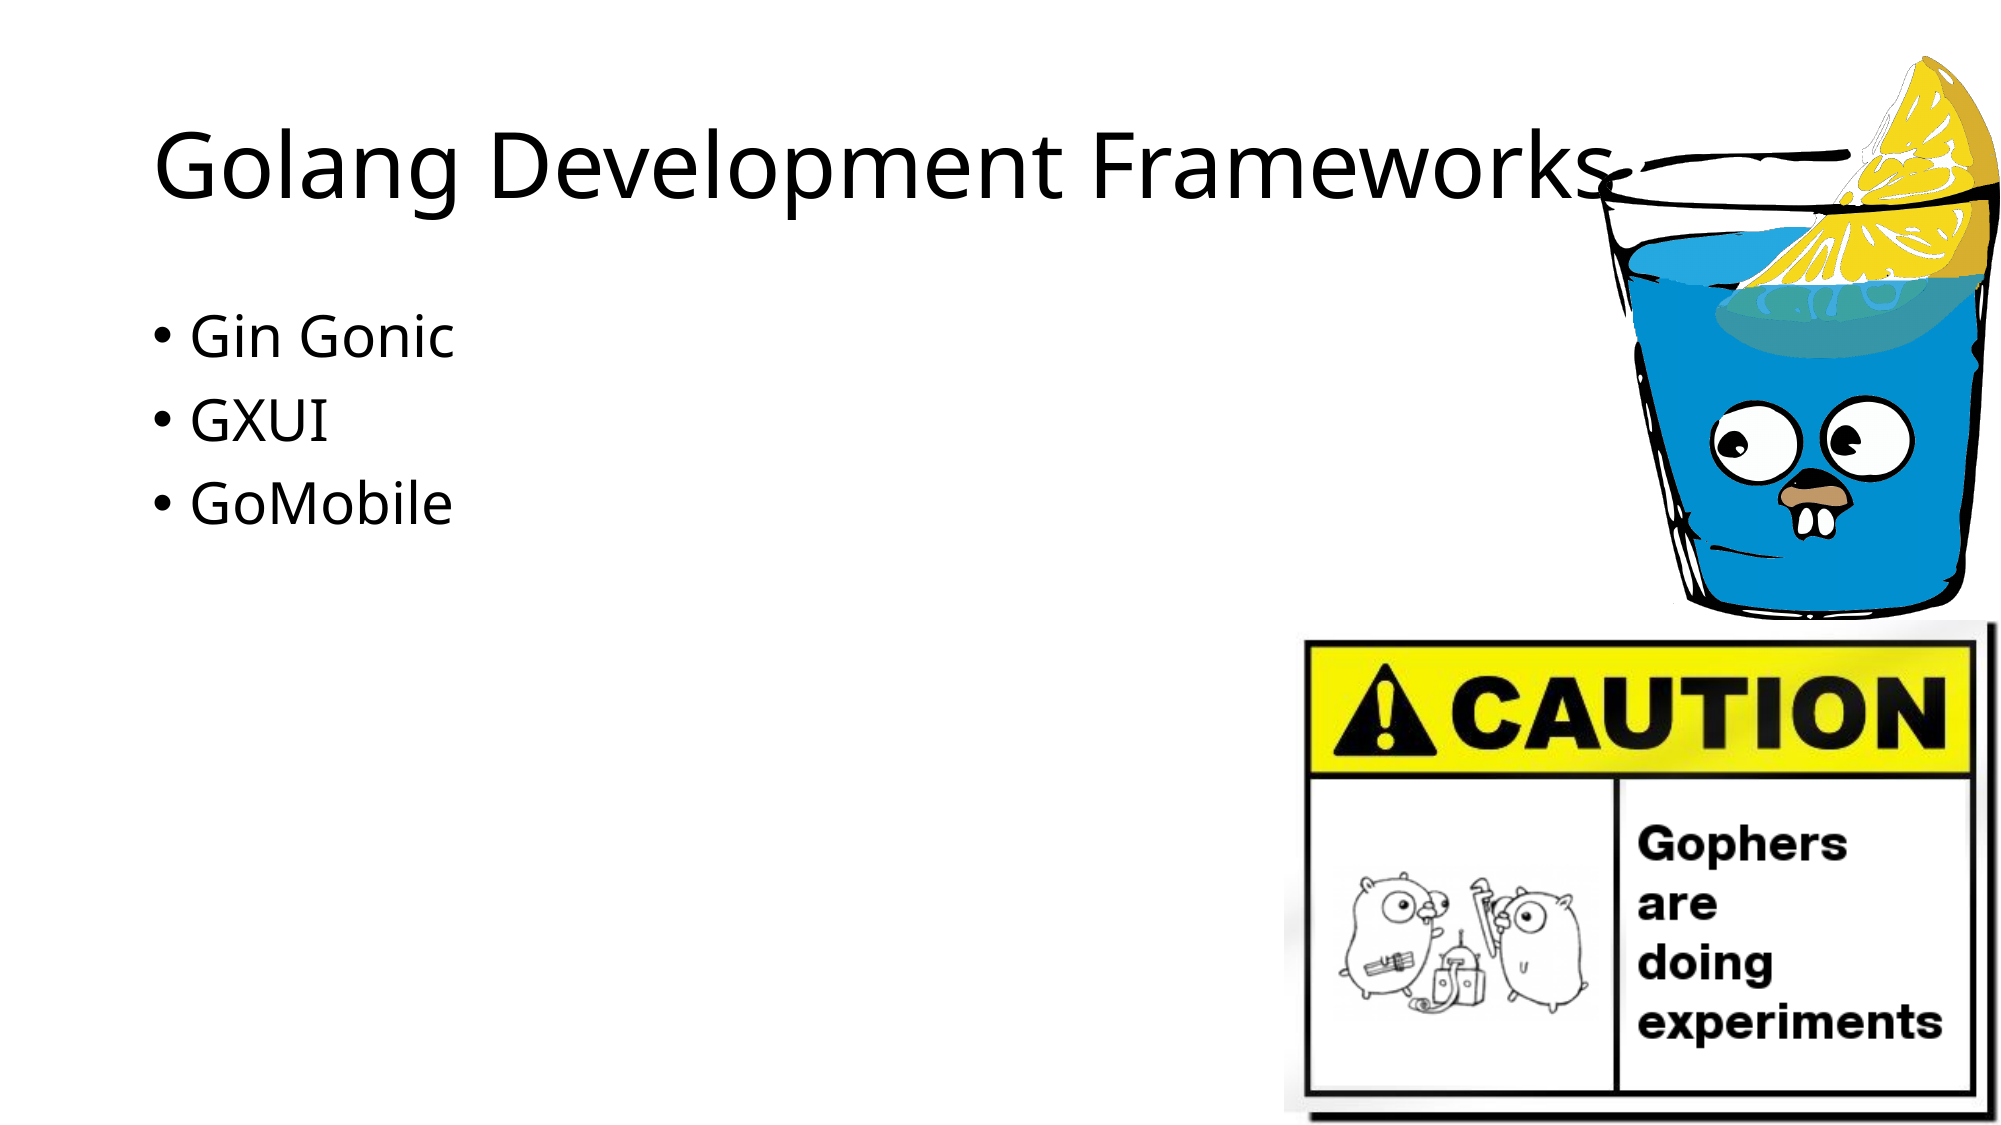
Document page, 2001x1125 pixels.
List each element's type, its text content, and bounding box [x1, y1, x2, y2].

list Gin Gonic GXUI GoMobile [137, 299, 1598, 1014]
title Golang Development Frameworks [137, 59, 1598, 278]
picture [1284, 56, 2000, 1125]
